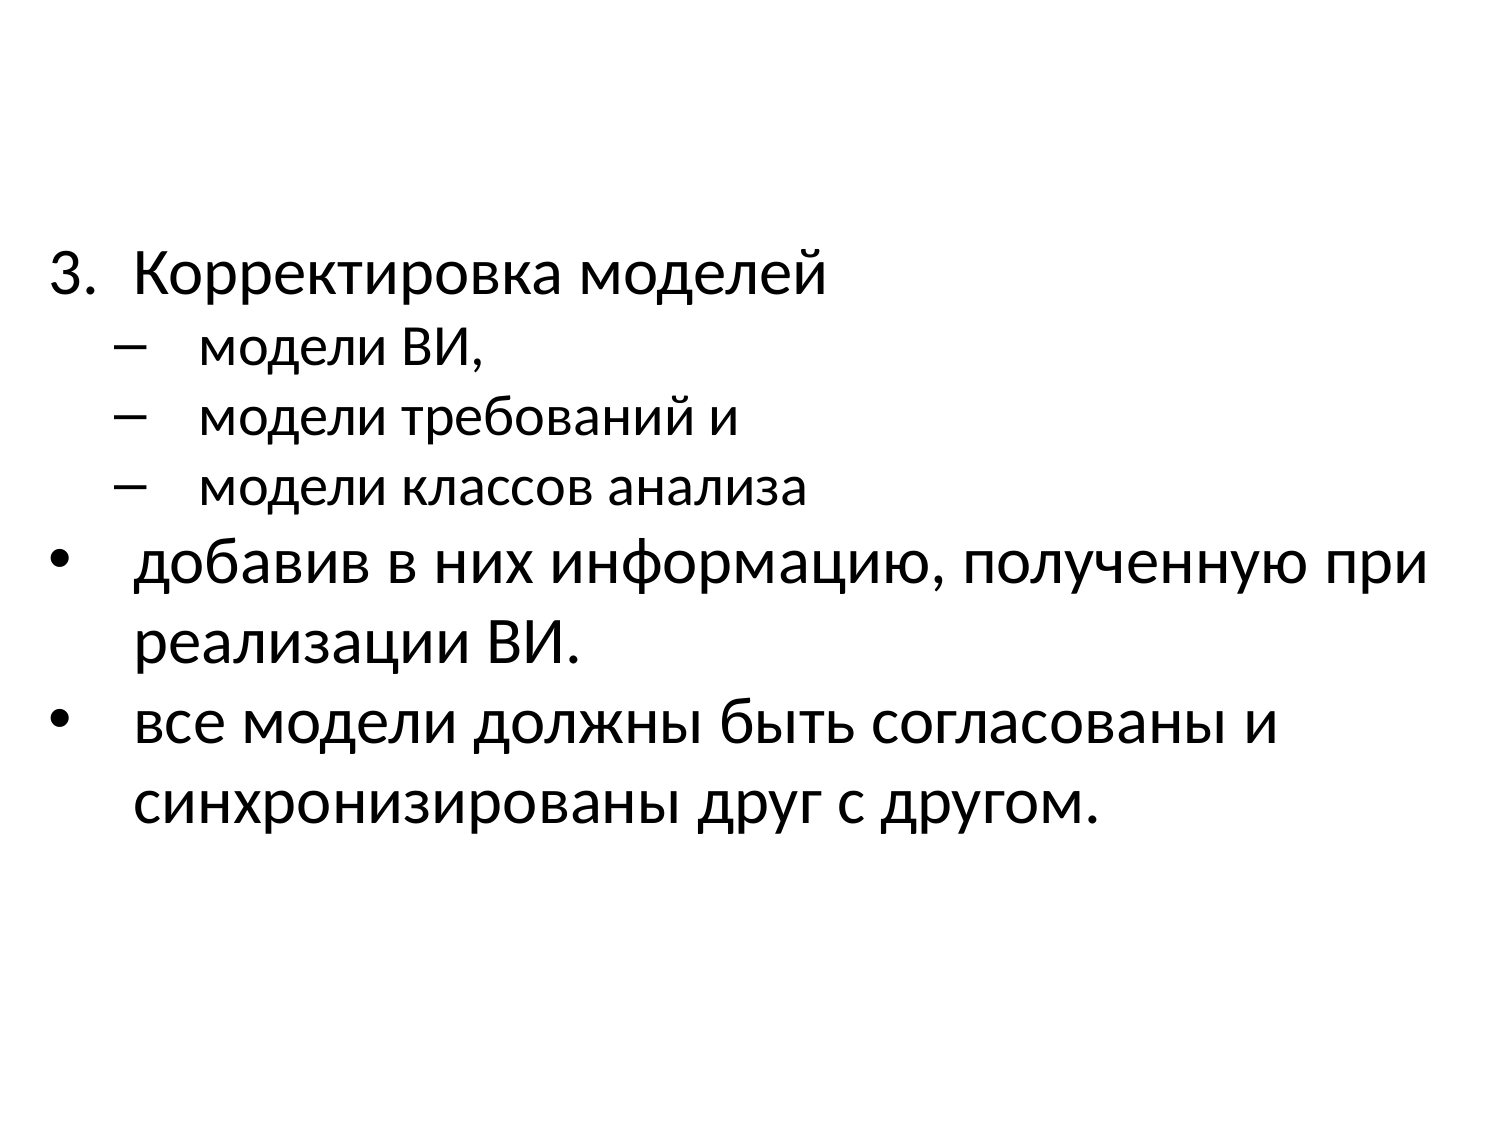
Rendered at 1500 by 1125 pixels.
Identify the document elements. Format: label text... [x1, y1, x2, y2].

list Корректировка моделей модели ВИ, модели требований и модели классов анализа добавив в них информацию, полученную при реализации ВИ. все модели должны быть согласованы и синхронизированы друг с другом. [33, 219, 1459, 1106]
